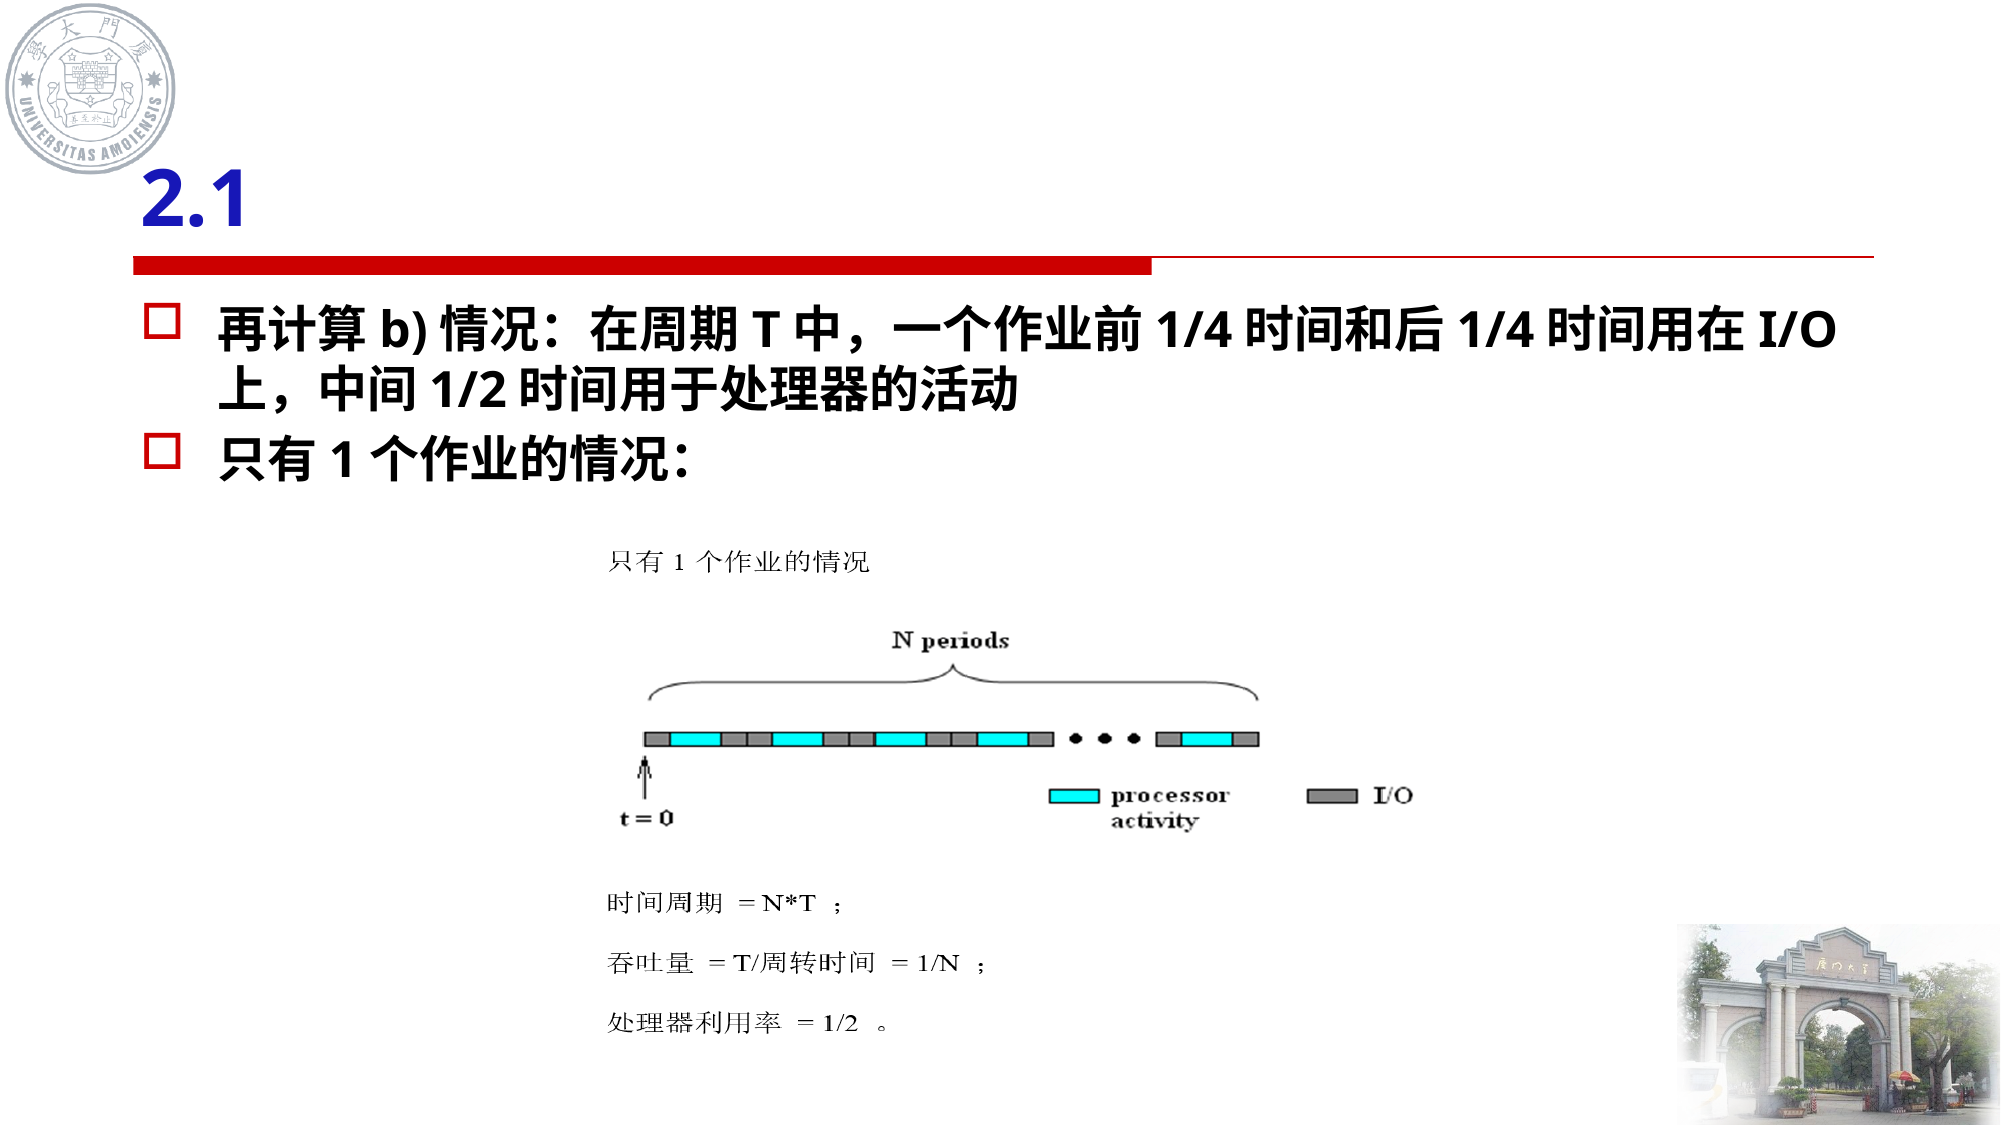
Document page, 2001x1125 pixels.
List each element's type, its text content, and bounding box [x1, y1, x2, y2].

picture [1677, 924, 2001, 1125]
text_box 再计算b)情况：在周期T中，一个作业前1/4时间和后1/4时间用在I/O上，中间1/2时间用于处理器的活动 只有1个作业的情况： [125, 289, 1888, 1094]
title 2.1 [125, 50, 1876, 250]
picture [597, 541, 1429, 1052]
